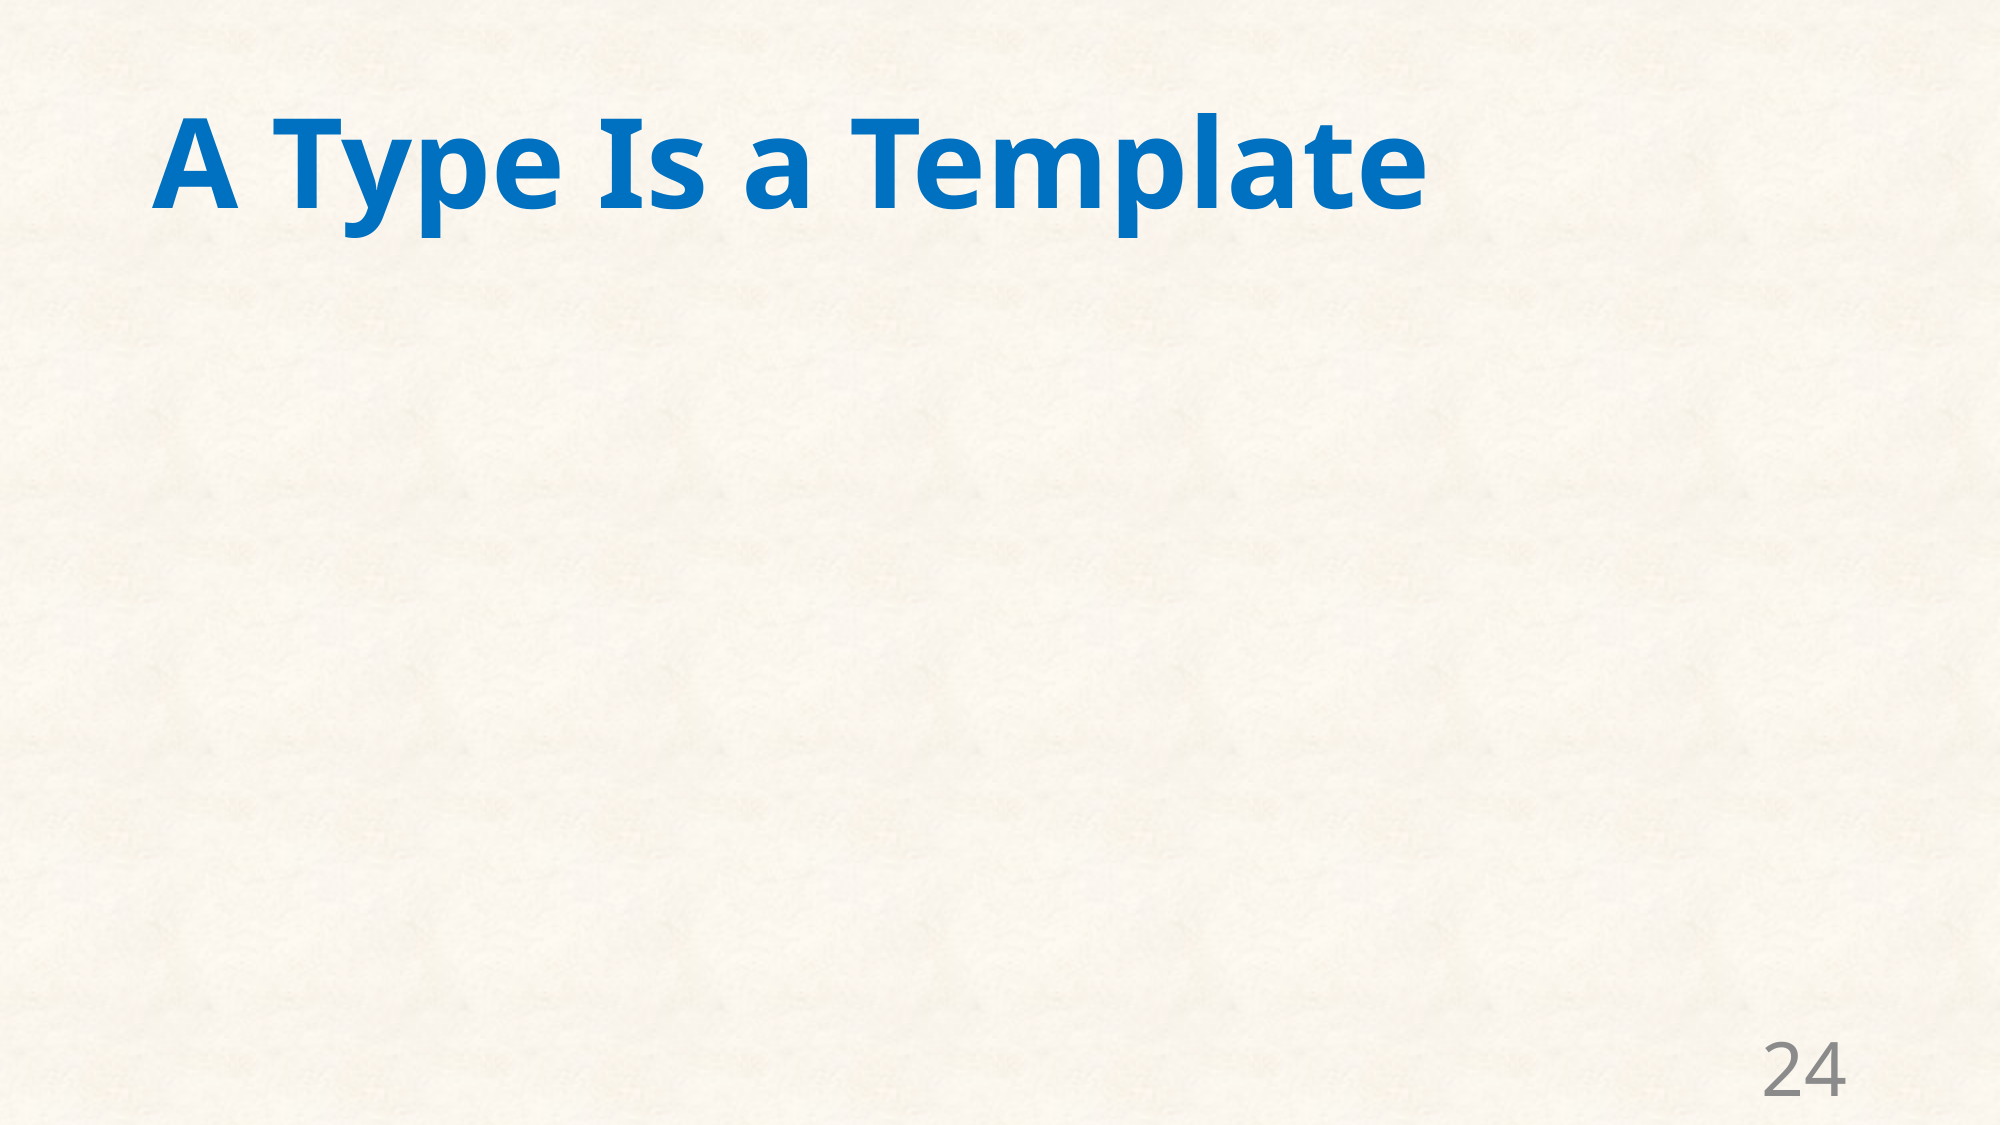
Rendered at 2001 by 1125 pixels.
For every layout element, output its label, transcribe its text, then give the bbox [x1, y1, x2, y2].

title A Type Is a Template [137, 59, 1863, 278]
slide_number 24 [1412, 1042, 1863, 1103]
